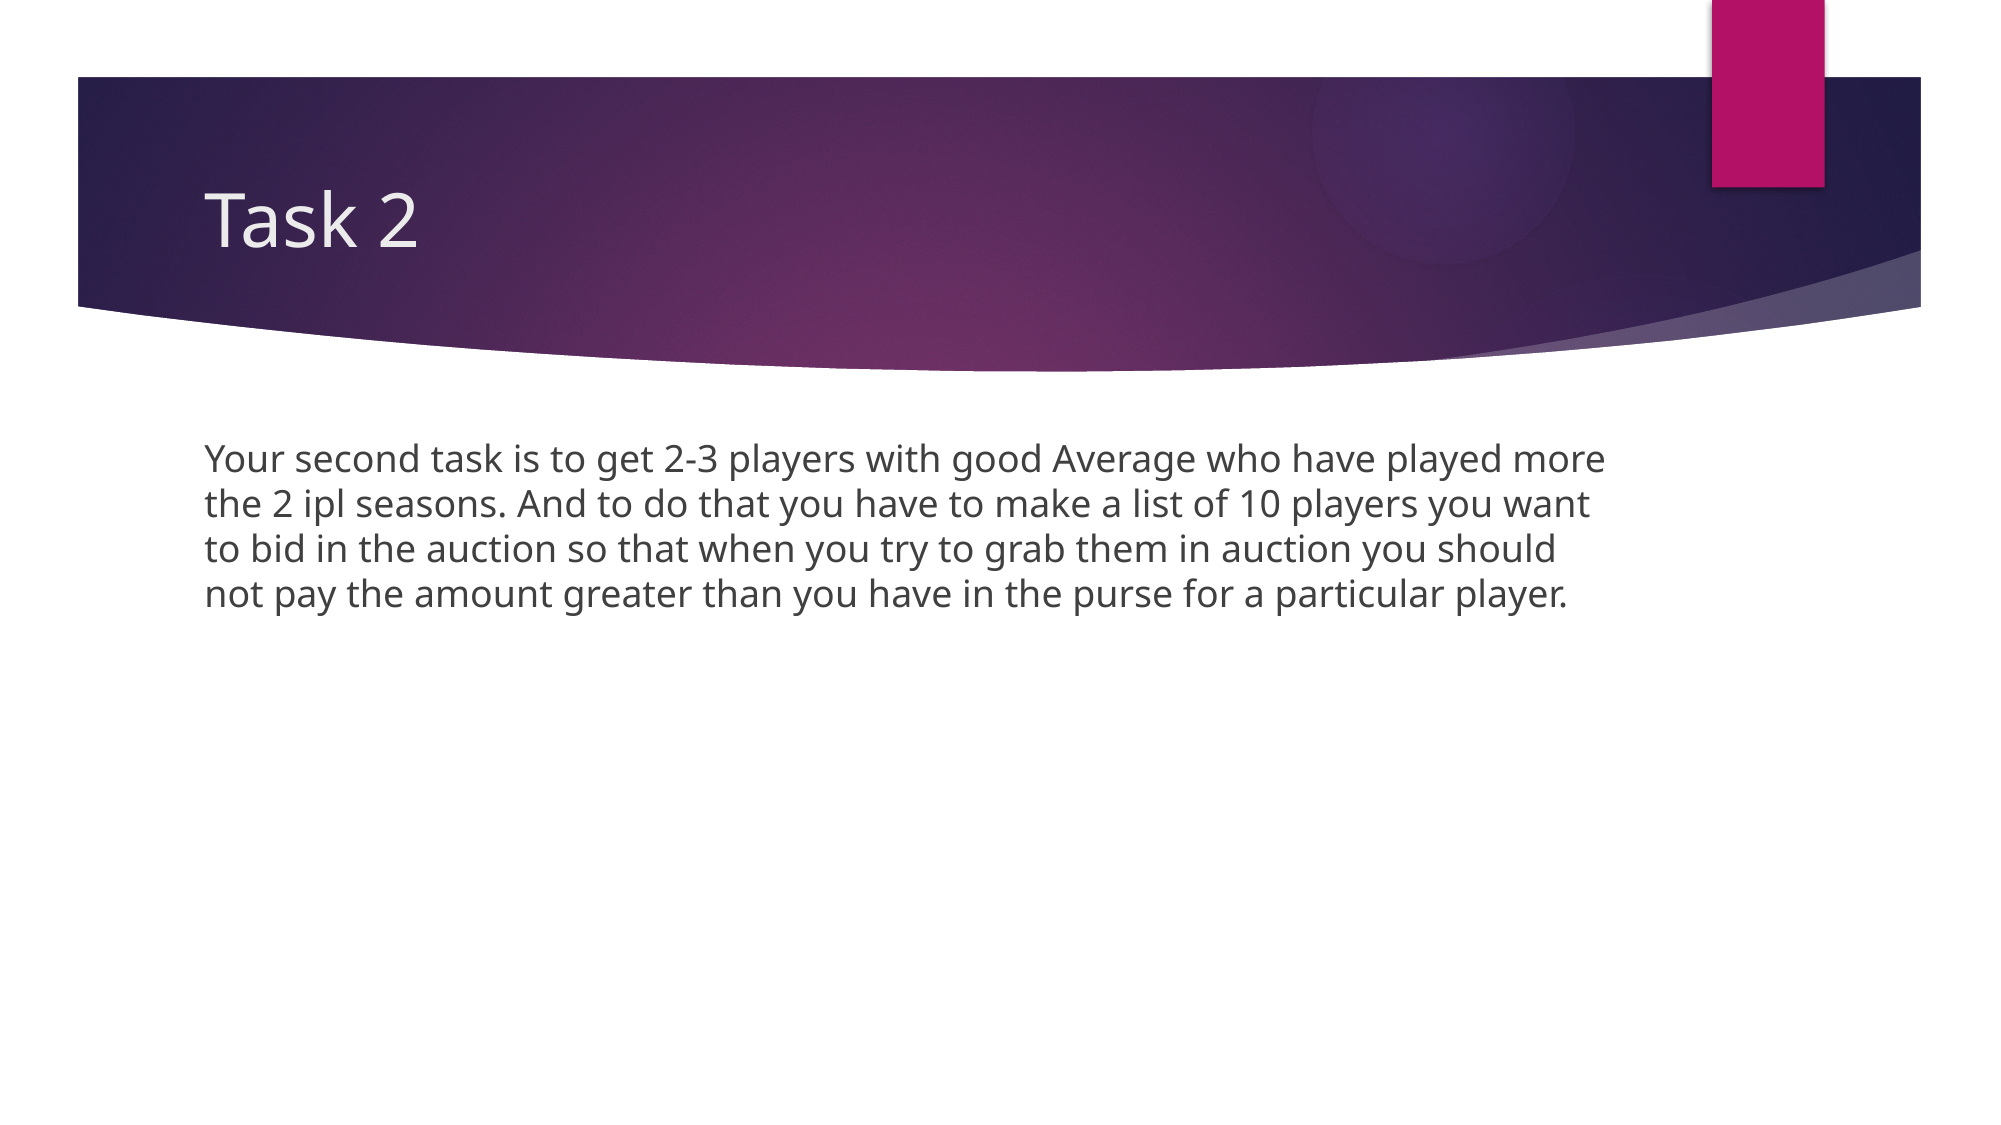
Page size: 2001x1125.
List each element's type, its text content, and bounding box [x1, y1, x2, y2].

list Your second task is to get 2-3 players with good Average who have played more the 2 ipl seasons. And to do that you have to make a list of 10 players you want to bid in the auction so that when you try to grab them in auction you should not pay the amount greater than you have in the purse for a particular player. [189, 427, 1638, 988]
title Task 2 [189, 159, 1627, 276]
